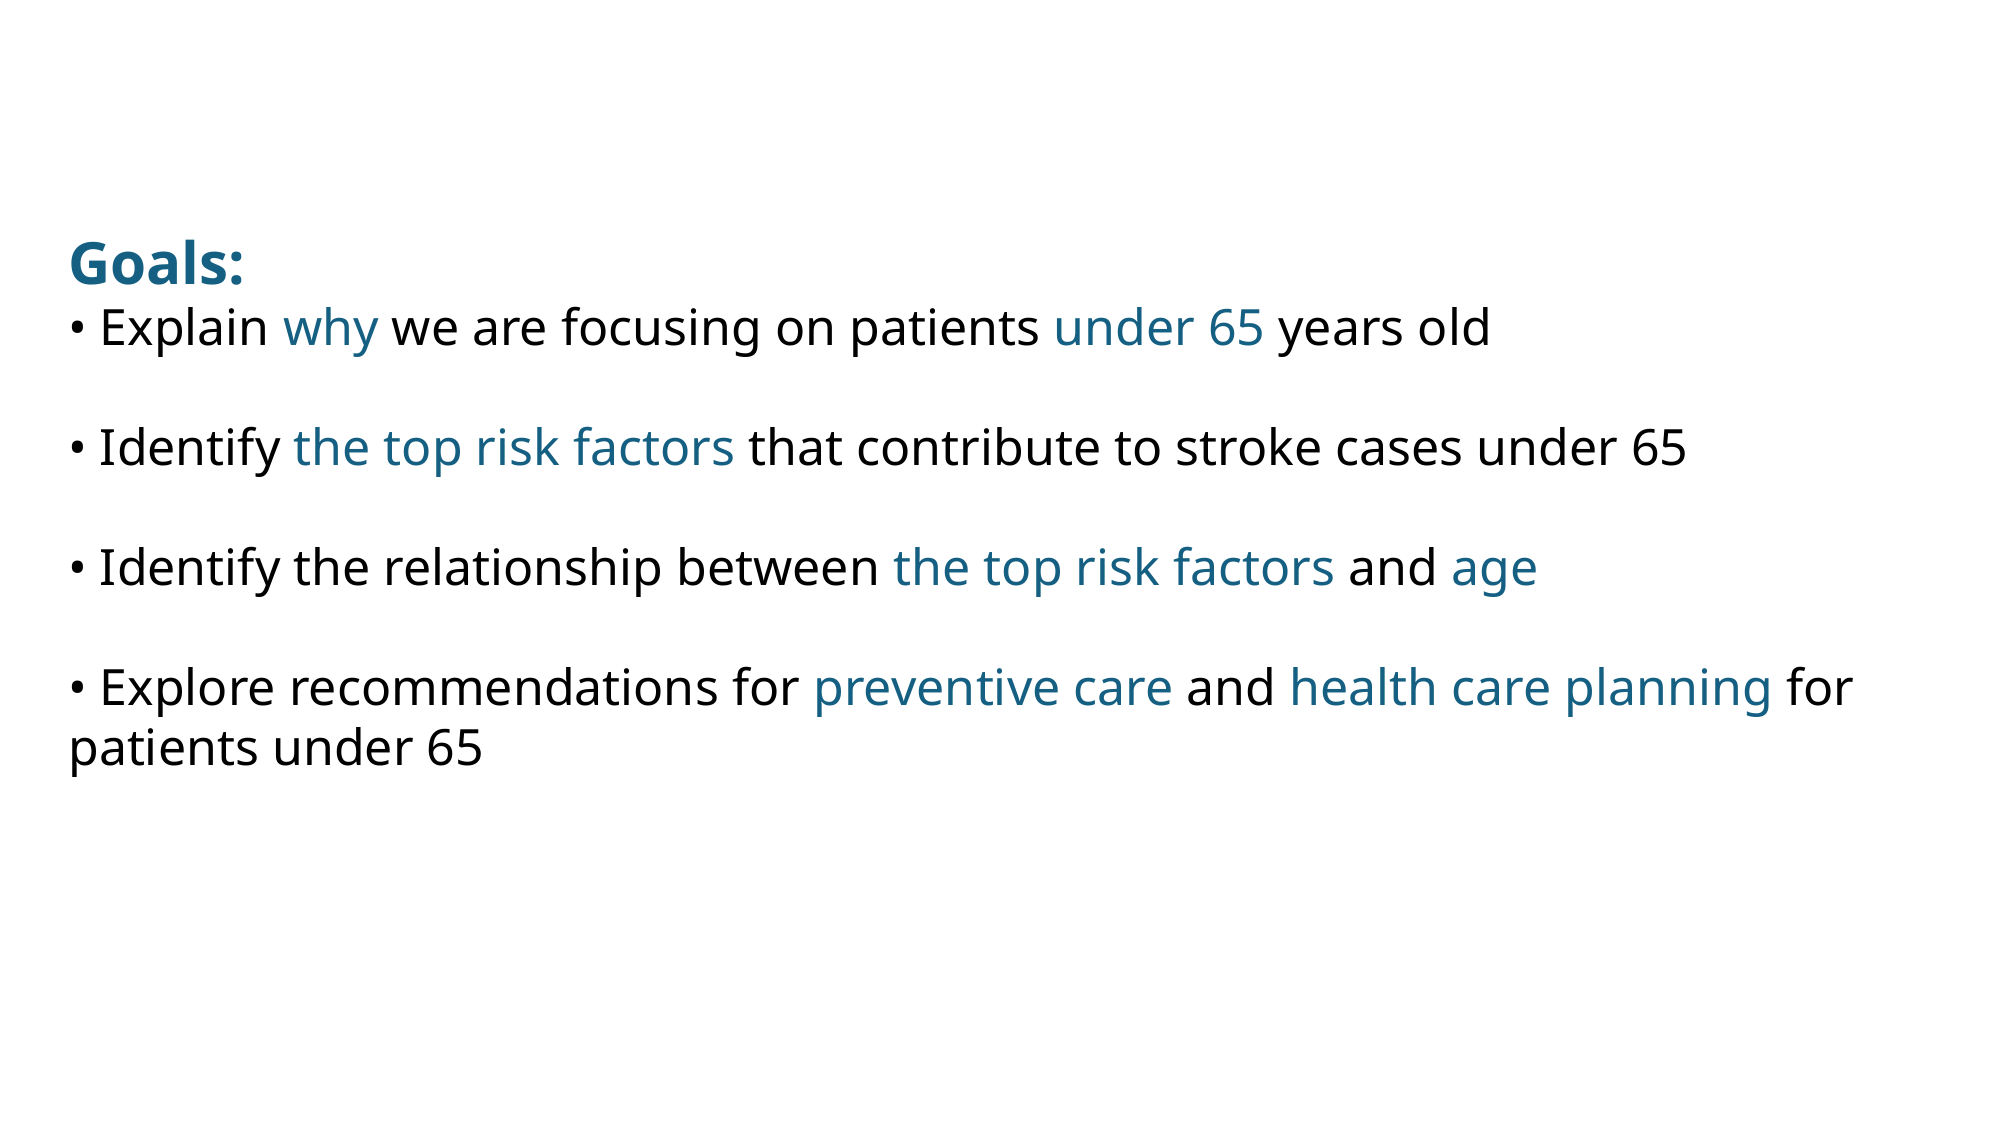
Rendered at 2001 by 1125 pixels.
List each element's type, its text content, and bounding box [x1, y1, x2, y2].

text_box Goals: • Explain why we are focusing on patients under 65 years old • Identify the top risk factors that contribute to stroke cases under 65 • Identify the relationship between the top risk factors and age • Explore recommendations for preventive care and health care planning for patients under 65 [53, 218, 1947, 784]
